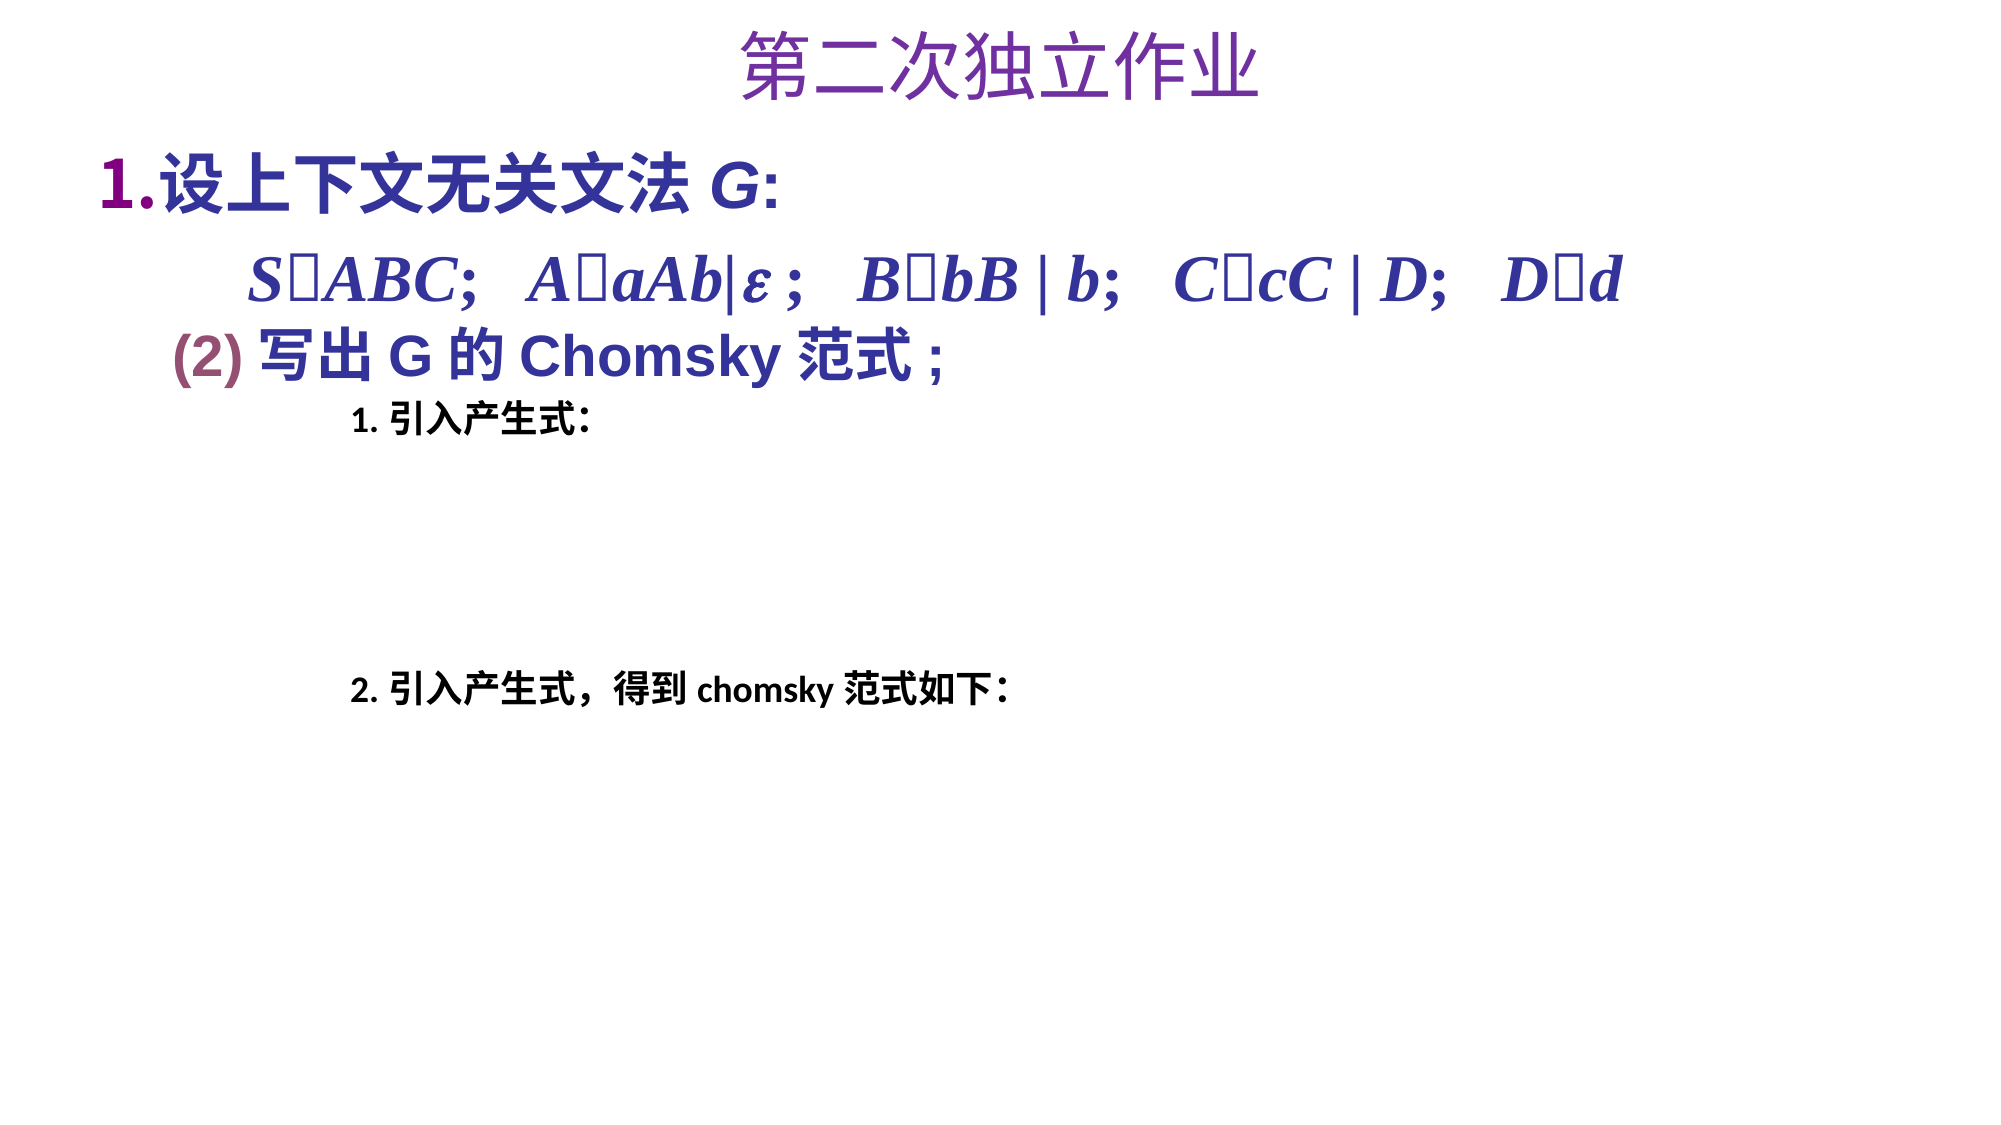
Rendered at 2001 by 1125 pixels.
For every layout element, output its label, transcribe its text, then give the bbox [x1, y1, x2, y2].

title 第二次独立作业 [353, 22, 1647, 119]
list 设上下文无关文法G: SABC; AaAb| ; BbB | b; CcC | D; Dd (2)写出G的Chomsky范式; [82, 143, 1922, 399]
